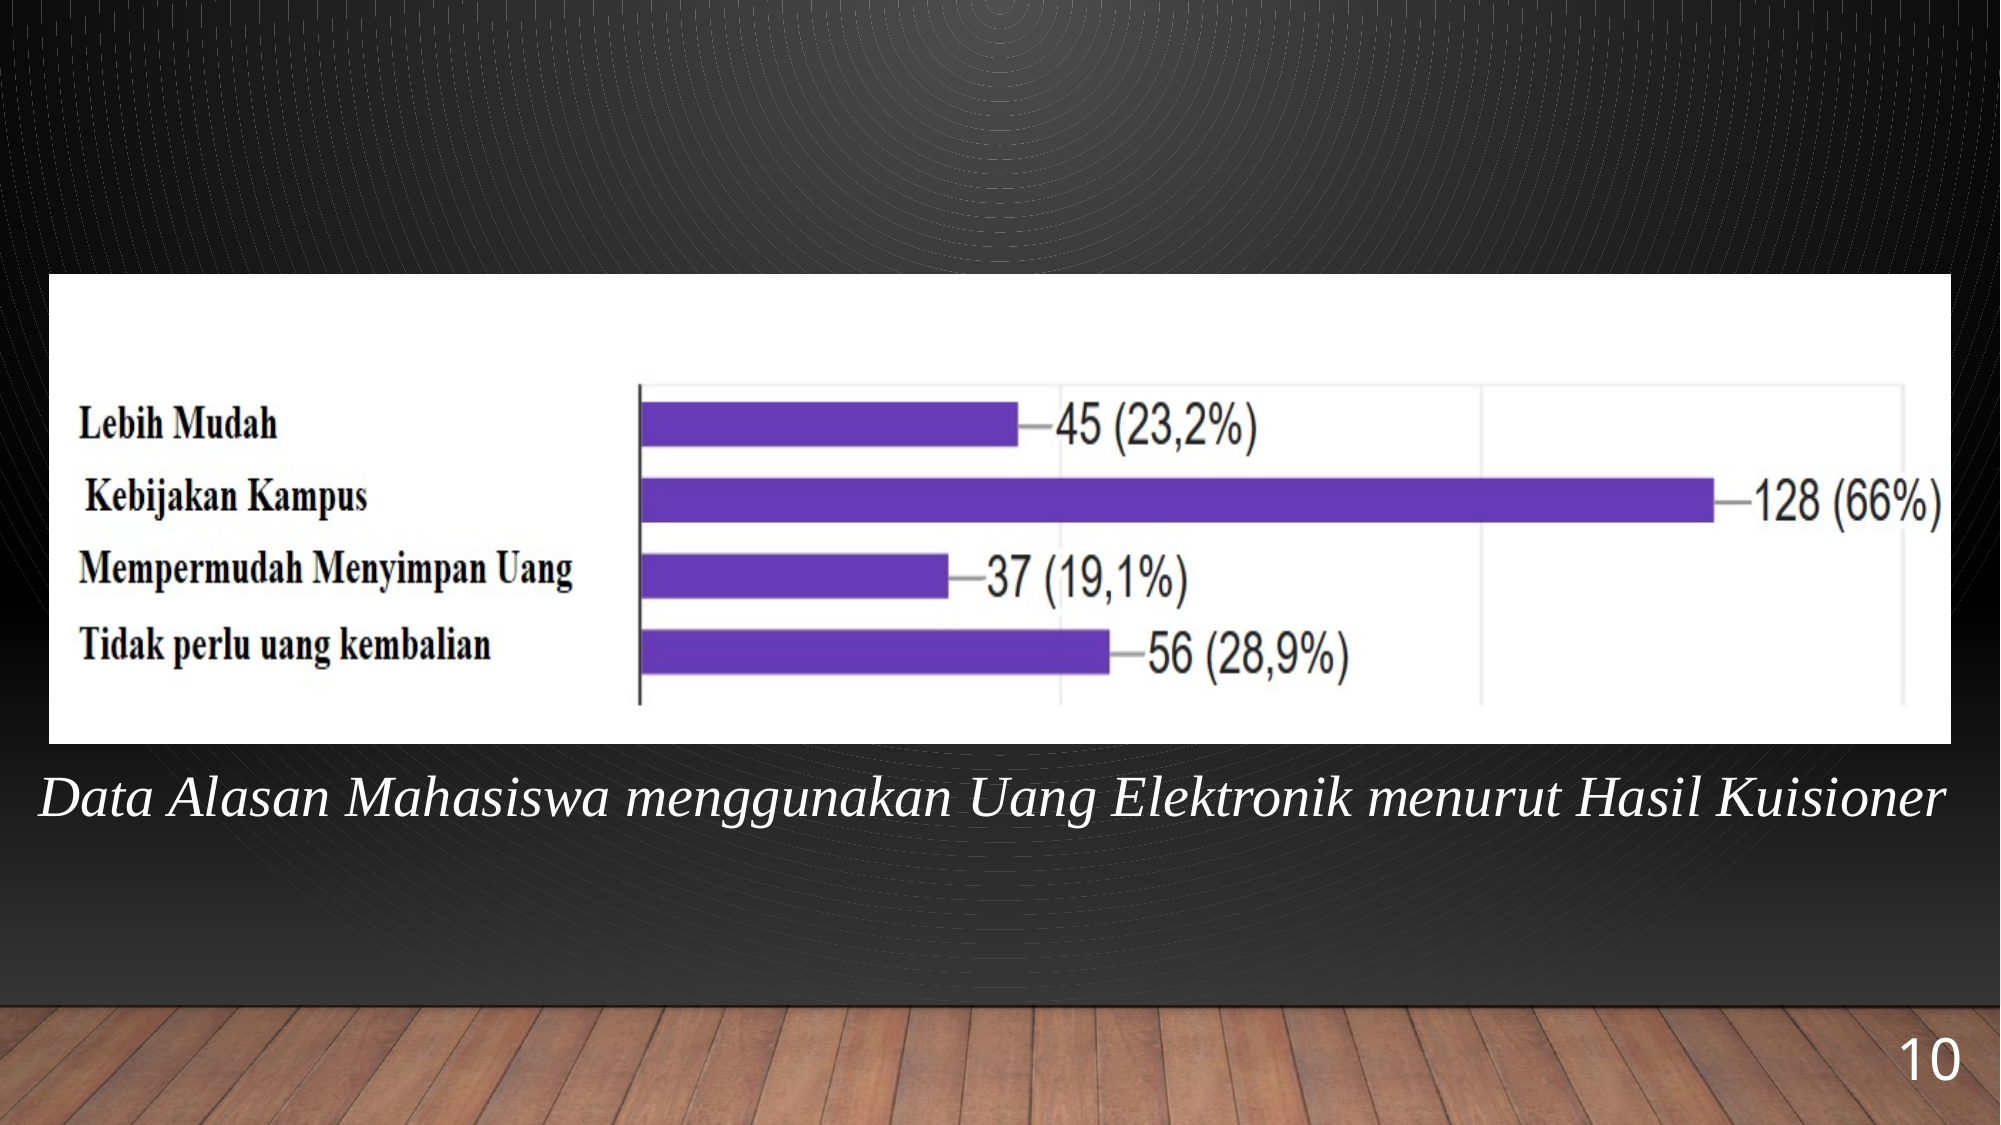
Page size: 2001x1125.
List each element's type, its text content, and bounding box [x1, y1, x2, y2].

picture [48, 273, 1951, 744]
slide_number 10 [1844, 1014, 1978, 1098]
text_box Data Alasan Mahasiswa menggunakan Uang Elektronik menurut Hasil Kuisioner [23, 750, 1977, 836]
picture [0, 1005, 2000, 1125]
